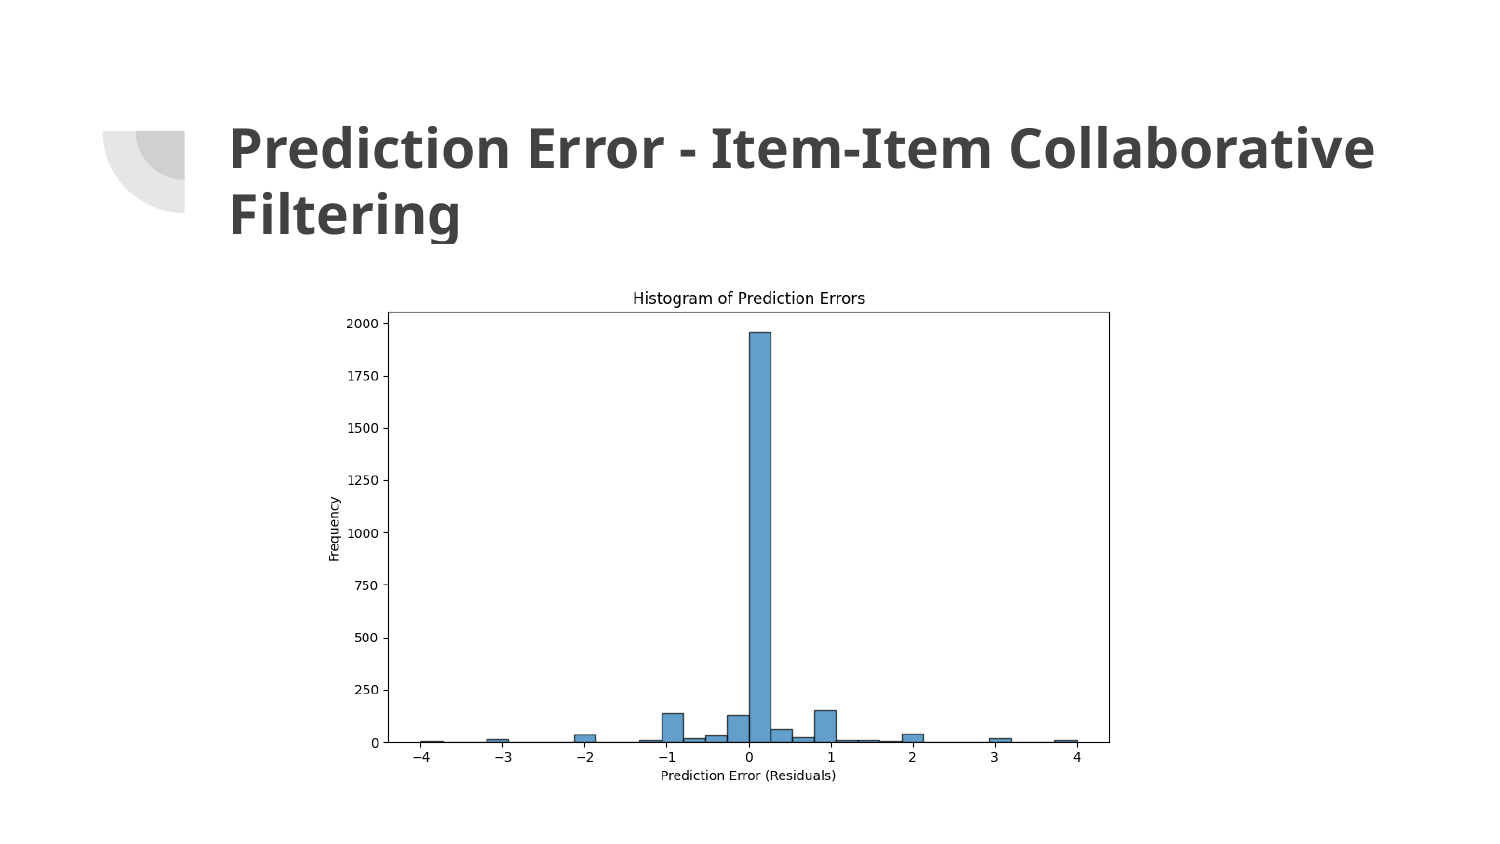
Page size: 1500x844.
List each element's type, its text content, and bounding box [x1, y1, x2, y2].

picture [270, 244, 1202, 804]
title Prediction Error - Item-Item Collaborative Filtering [213, 98, 1462, 263]
